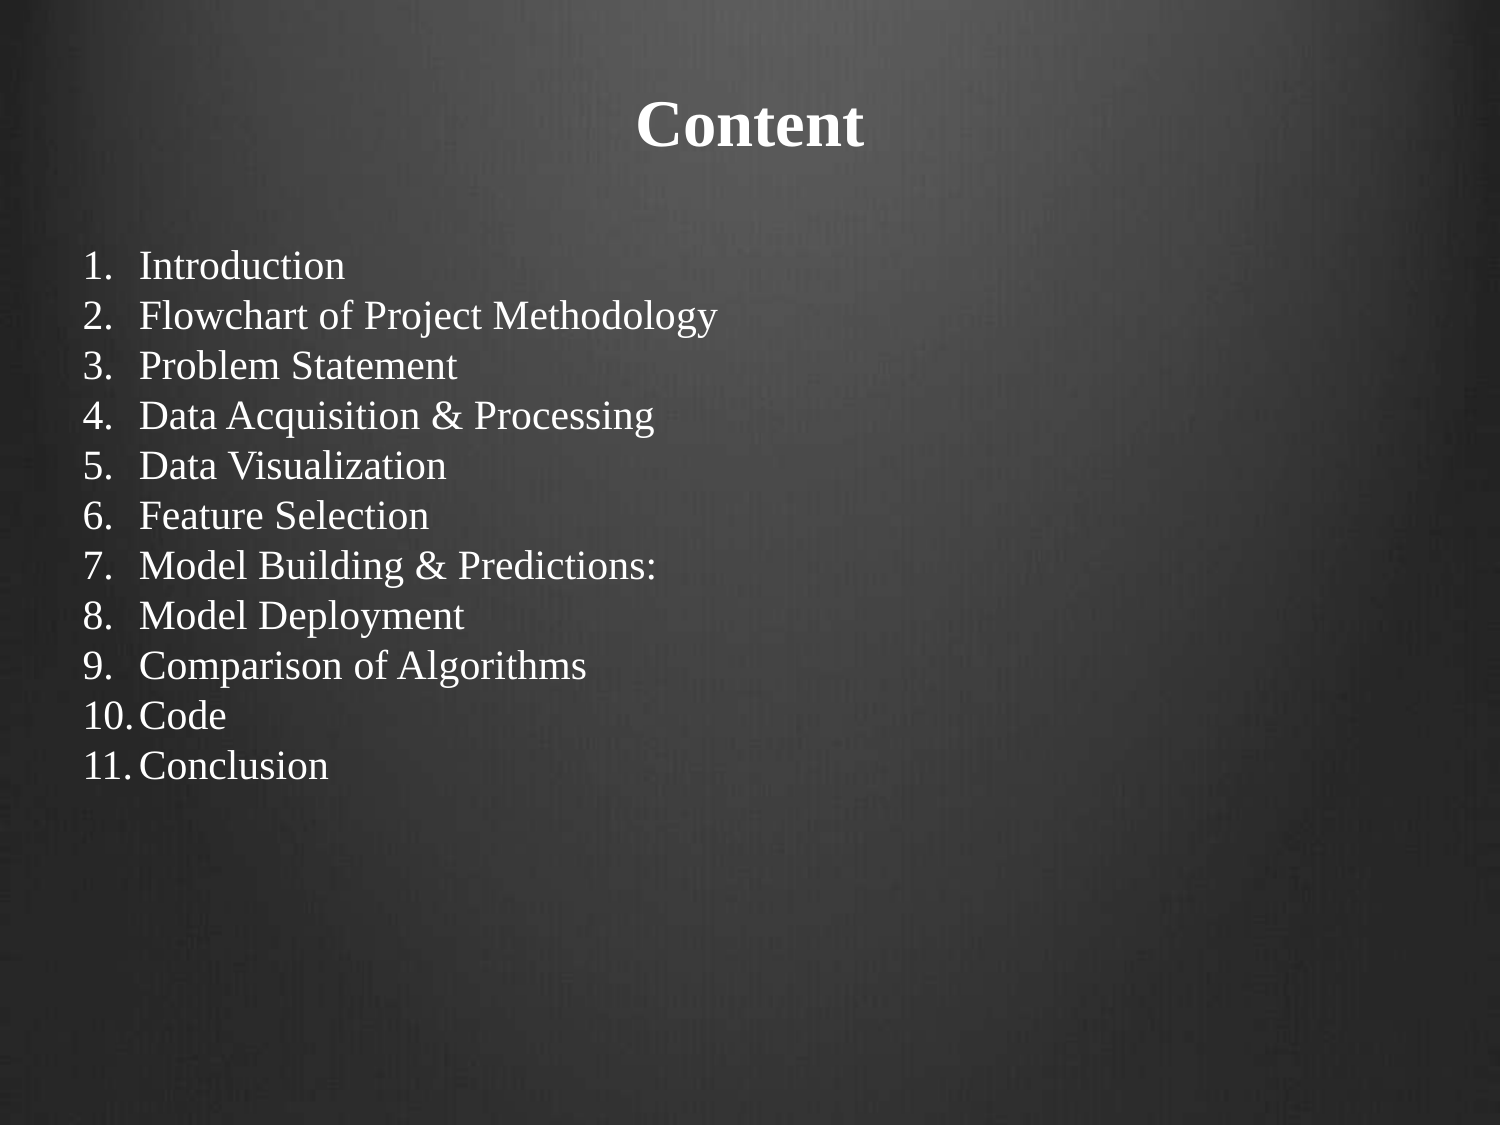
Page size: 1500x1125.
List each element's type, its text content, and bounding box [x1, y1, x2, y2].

list Introduction Flowchart of Project Methodology Problem Statement Data Acquisition & Processing Data Visualization Feature Selection Model Building & Predictions: Model Deployment Comparison of Algorithms Code Conclusion [82, 237, 986, 876]
picture [0, 0, 1500, 1125]
title Content [79, 79, 1421, 268]
